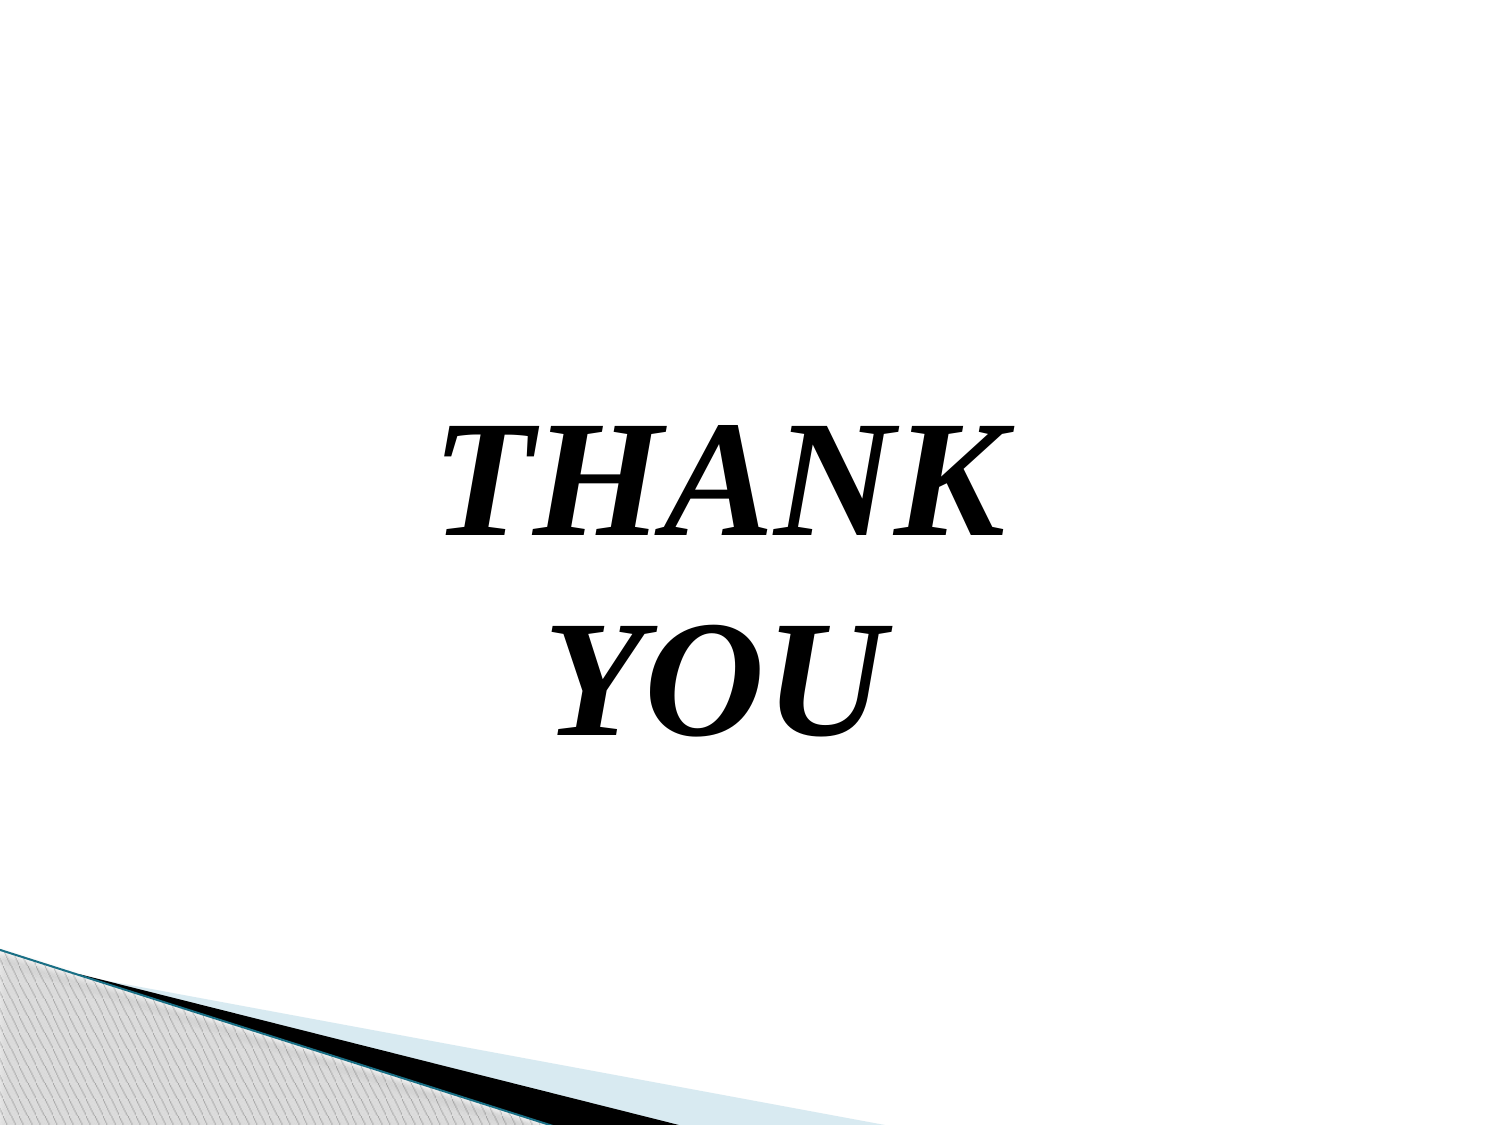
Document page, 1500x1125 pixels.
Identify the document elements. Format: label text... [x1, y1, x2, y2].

text_box THANK YOU [230, 361, 1199, 1125]
